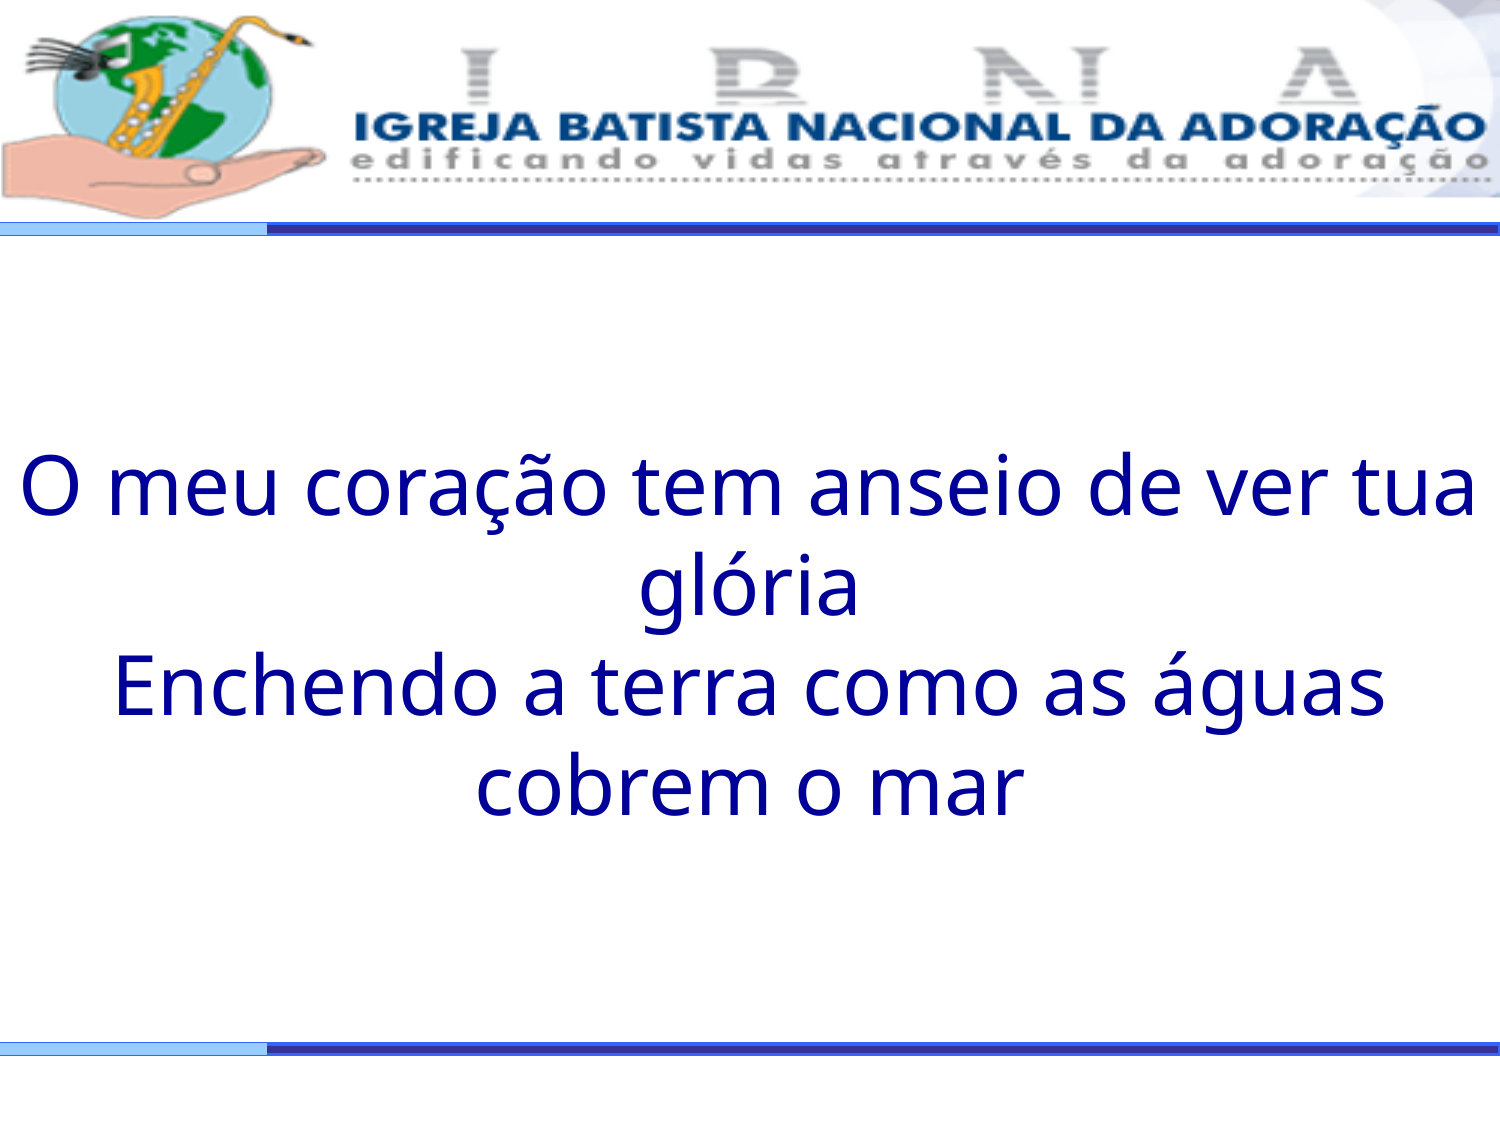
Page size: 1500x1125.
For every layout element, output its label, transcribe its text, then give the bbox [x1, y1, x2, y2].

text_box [0, 0, 739, 247]
text_box O meu coração tem anseio de ver tua glória Enchendo a terra como as águas cobrem o mar [0, 424, 738, 840]
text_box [744, 299, 756, 1125]
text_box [744, 0, 756, 298]
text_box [760, 0, 1500, 247]
text_box O meu coração tem anseio de ver tua glória Enchendo a terra como as águas cobrem o mar [761, 424, 1500, 840]
